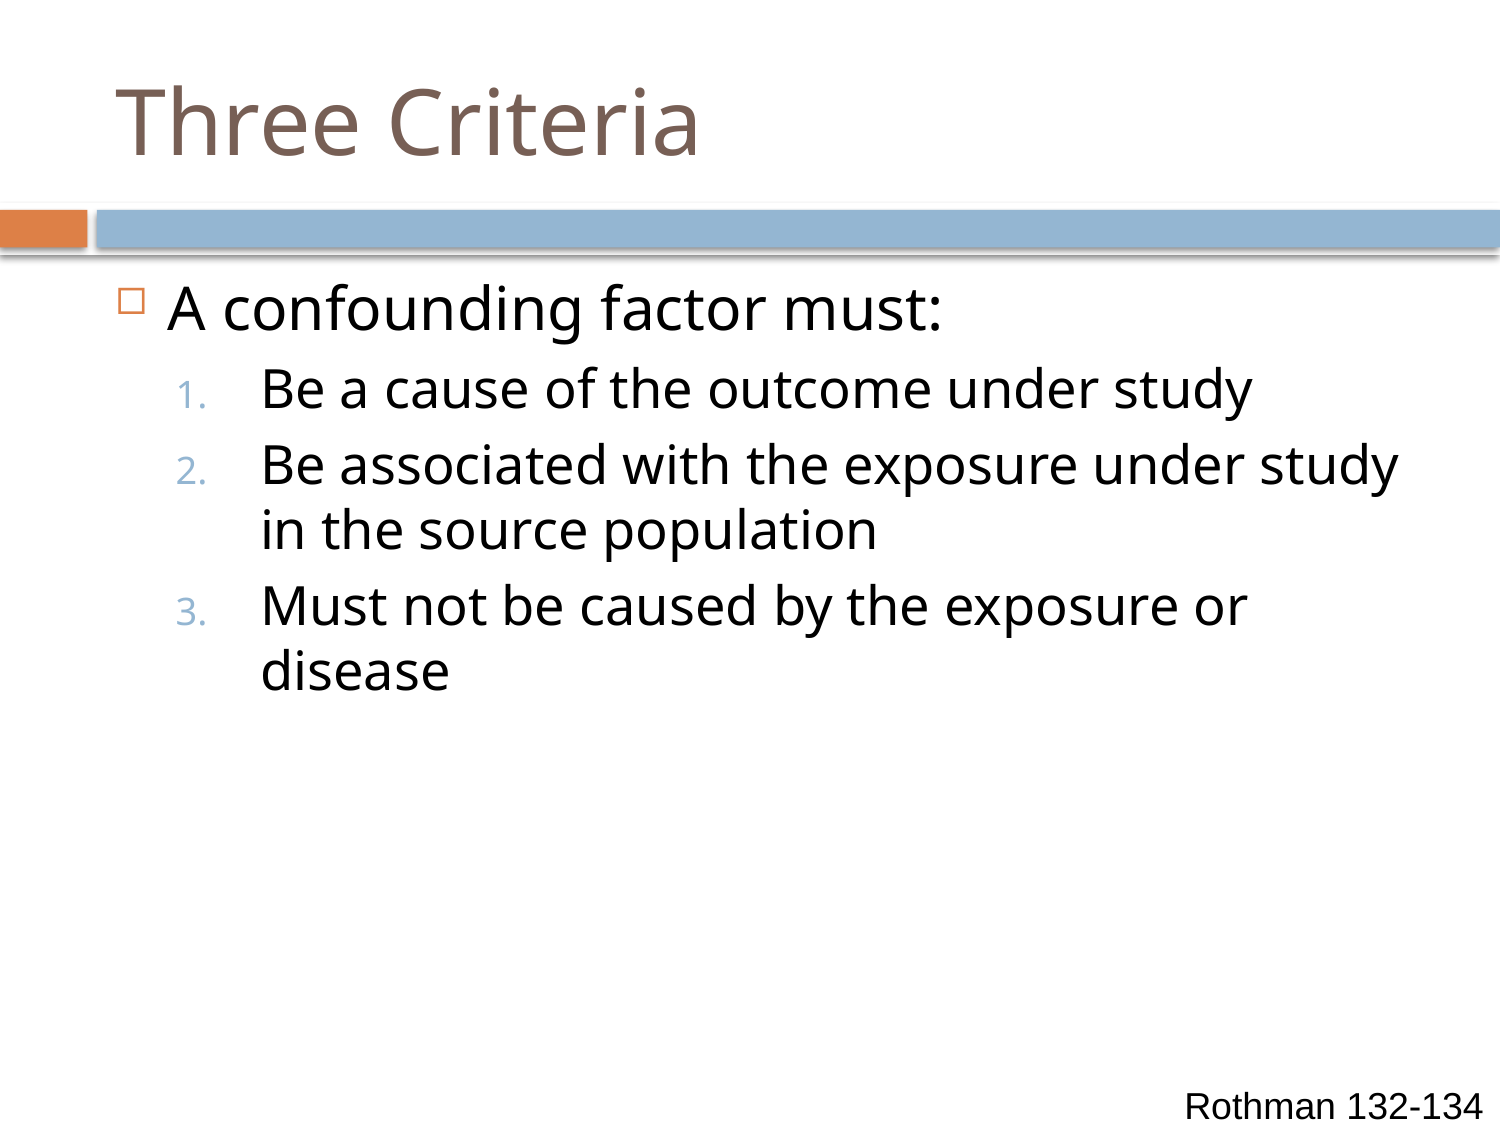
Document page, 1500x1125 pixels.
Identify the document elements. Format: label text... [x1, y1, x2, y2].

title Three Criteria [100, 37, 1438, 200]
list A confounding factor must: Be a cause of the outcome under study Be associated with the exposure under study in the source population Must not be caused by the exposure or disease [100, 262, 1438, 1000]
text_box Rothman 132-134 [1169, 1074, 1499, 1125]
